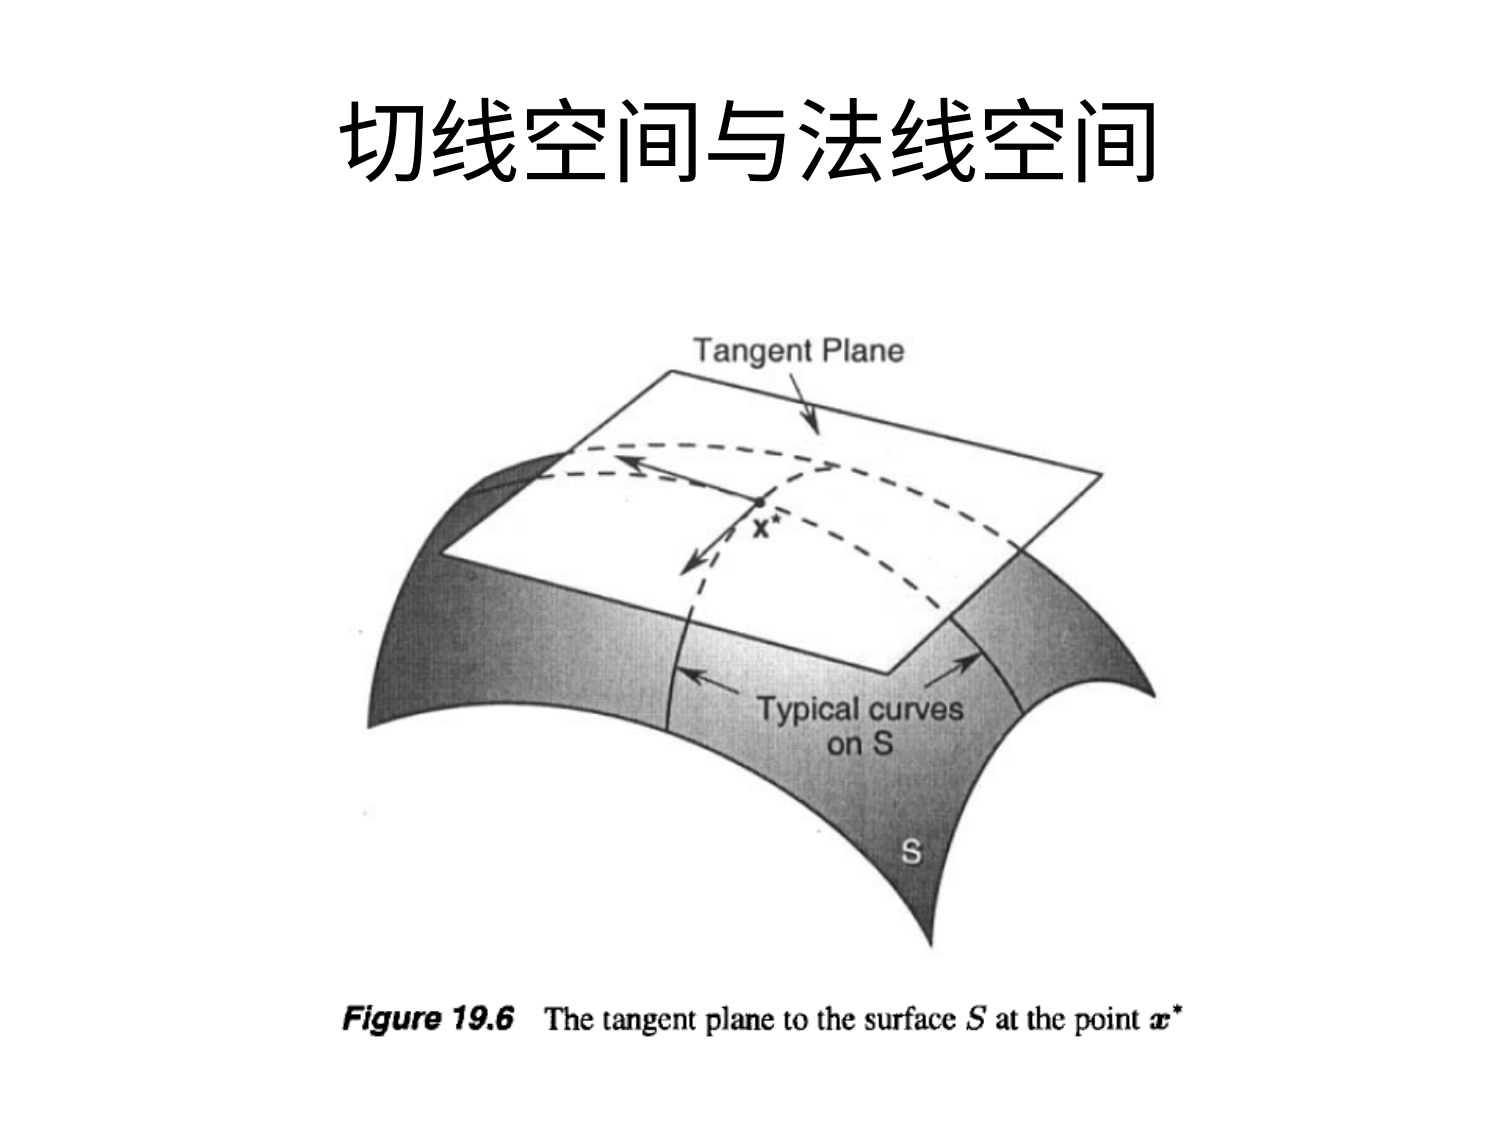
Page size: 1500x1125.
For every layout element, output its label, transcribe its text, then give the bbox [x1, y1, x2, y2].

title 切线空间与法线空间 [75, 45, 1425, 233]
picture [253, 271, 1247, 1071]
